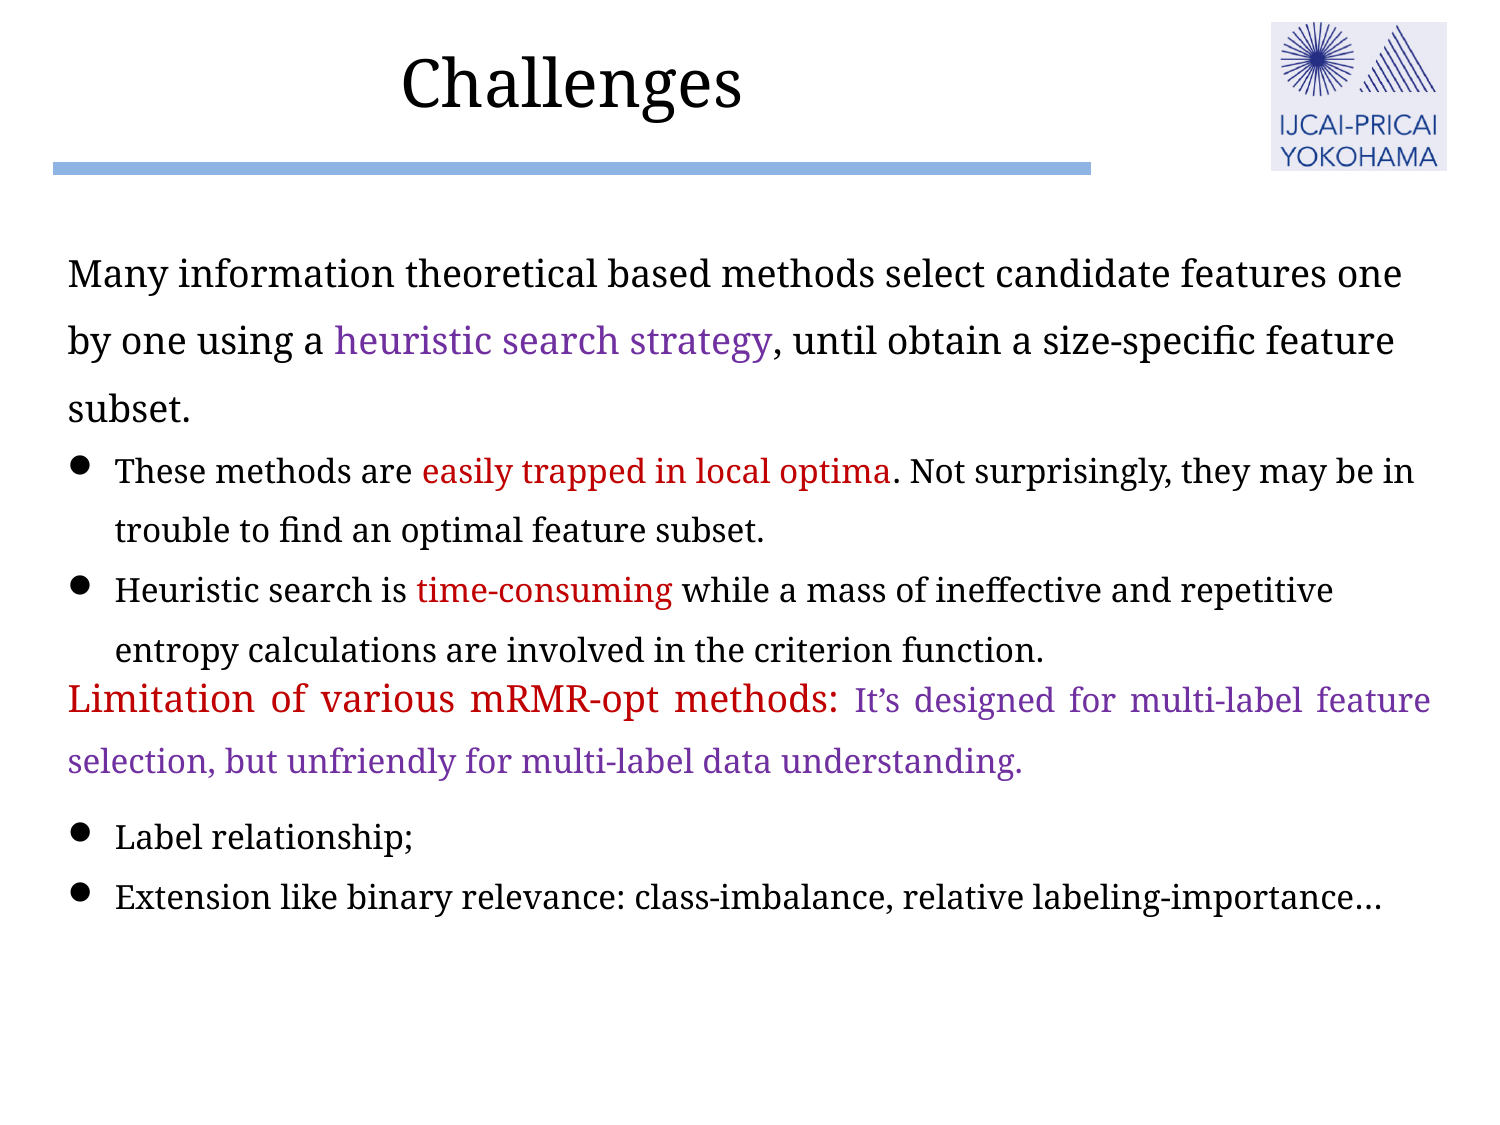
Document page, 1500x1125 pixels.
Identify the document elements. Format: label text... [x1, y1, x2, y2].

text_box Limitation of various mRMR-opt methods: It’s designed for multi-label feature selection, but unfriendly for multi-label data understanding. [53, 645, 1447, 855]
picture [1270, 22, 1448, 171]
text_box Label relationship; Extension like binary relevance: class-imbalance, relative labeling-importance… [53, 855, 1447, 924]
title Challenges [53, 23, 1091, 138]
text_box Many information theoretical based methods select candidate features one by one using a heuristic search strategy, until obtain a size-specific feature subset. These methods are easily trapped in local optima. Not surprisingly, they may be in trouble to find an optimal feature subset. Heuristic search is time-consuming while a mass of ineffective and repetitive entropy calculations are involved in the criterion function. [53, 219, 1447, 645]
